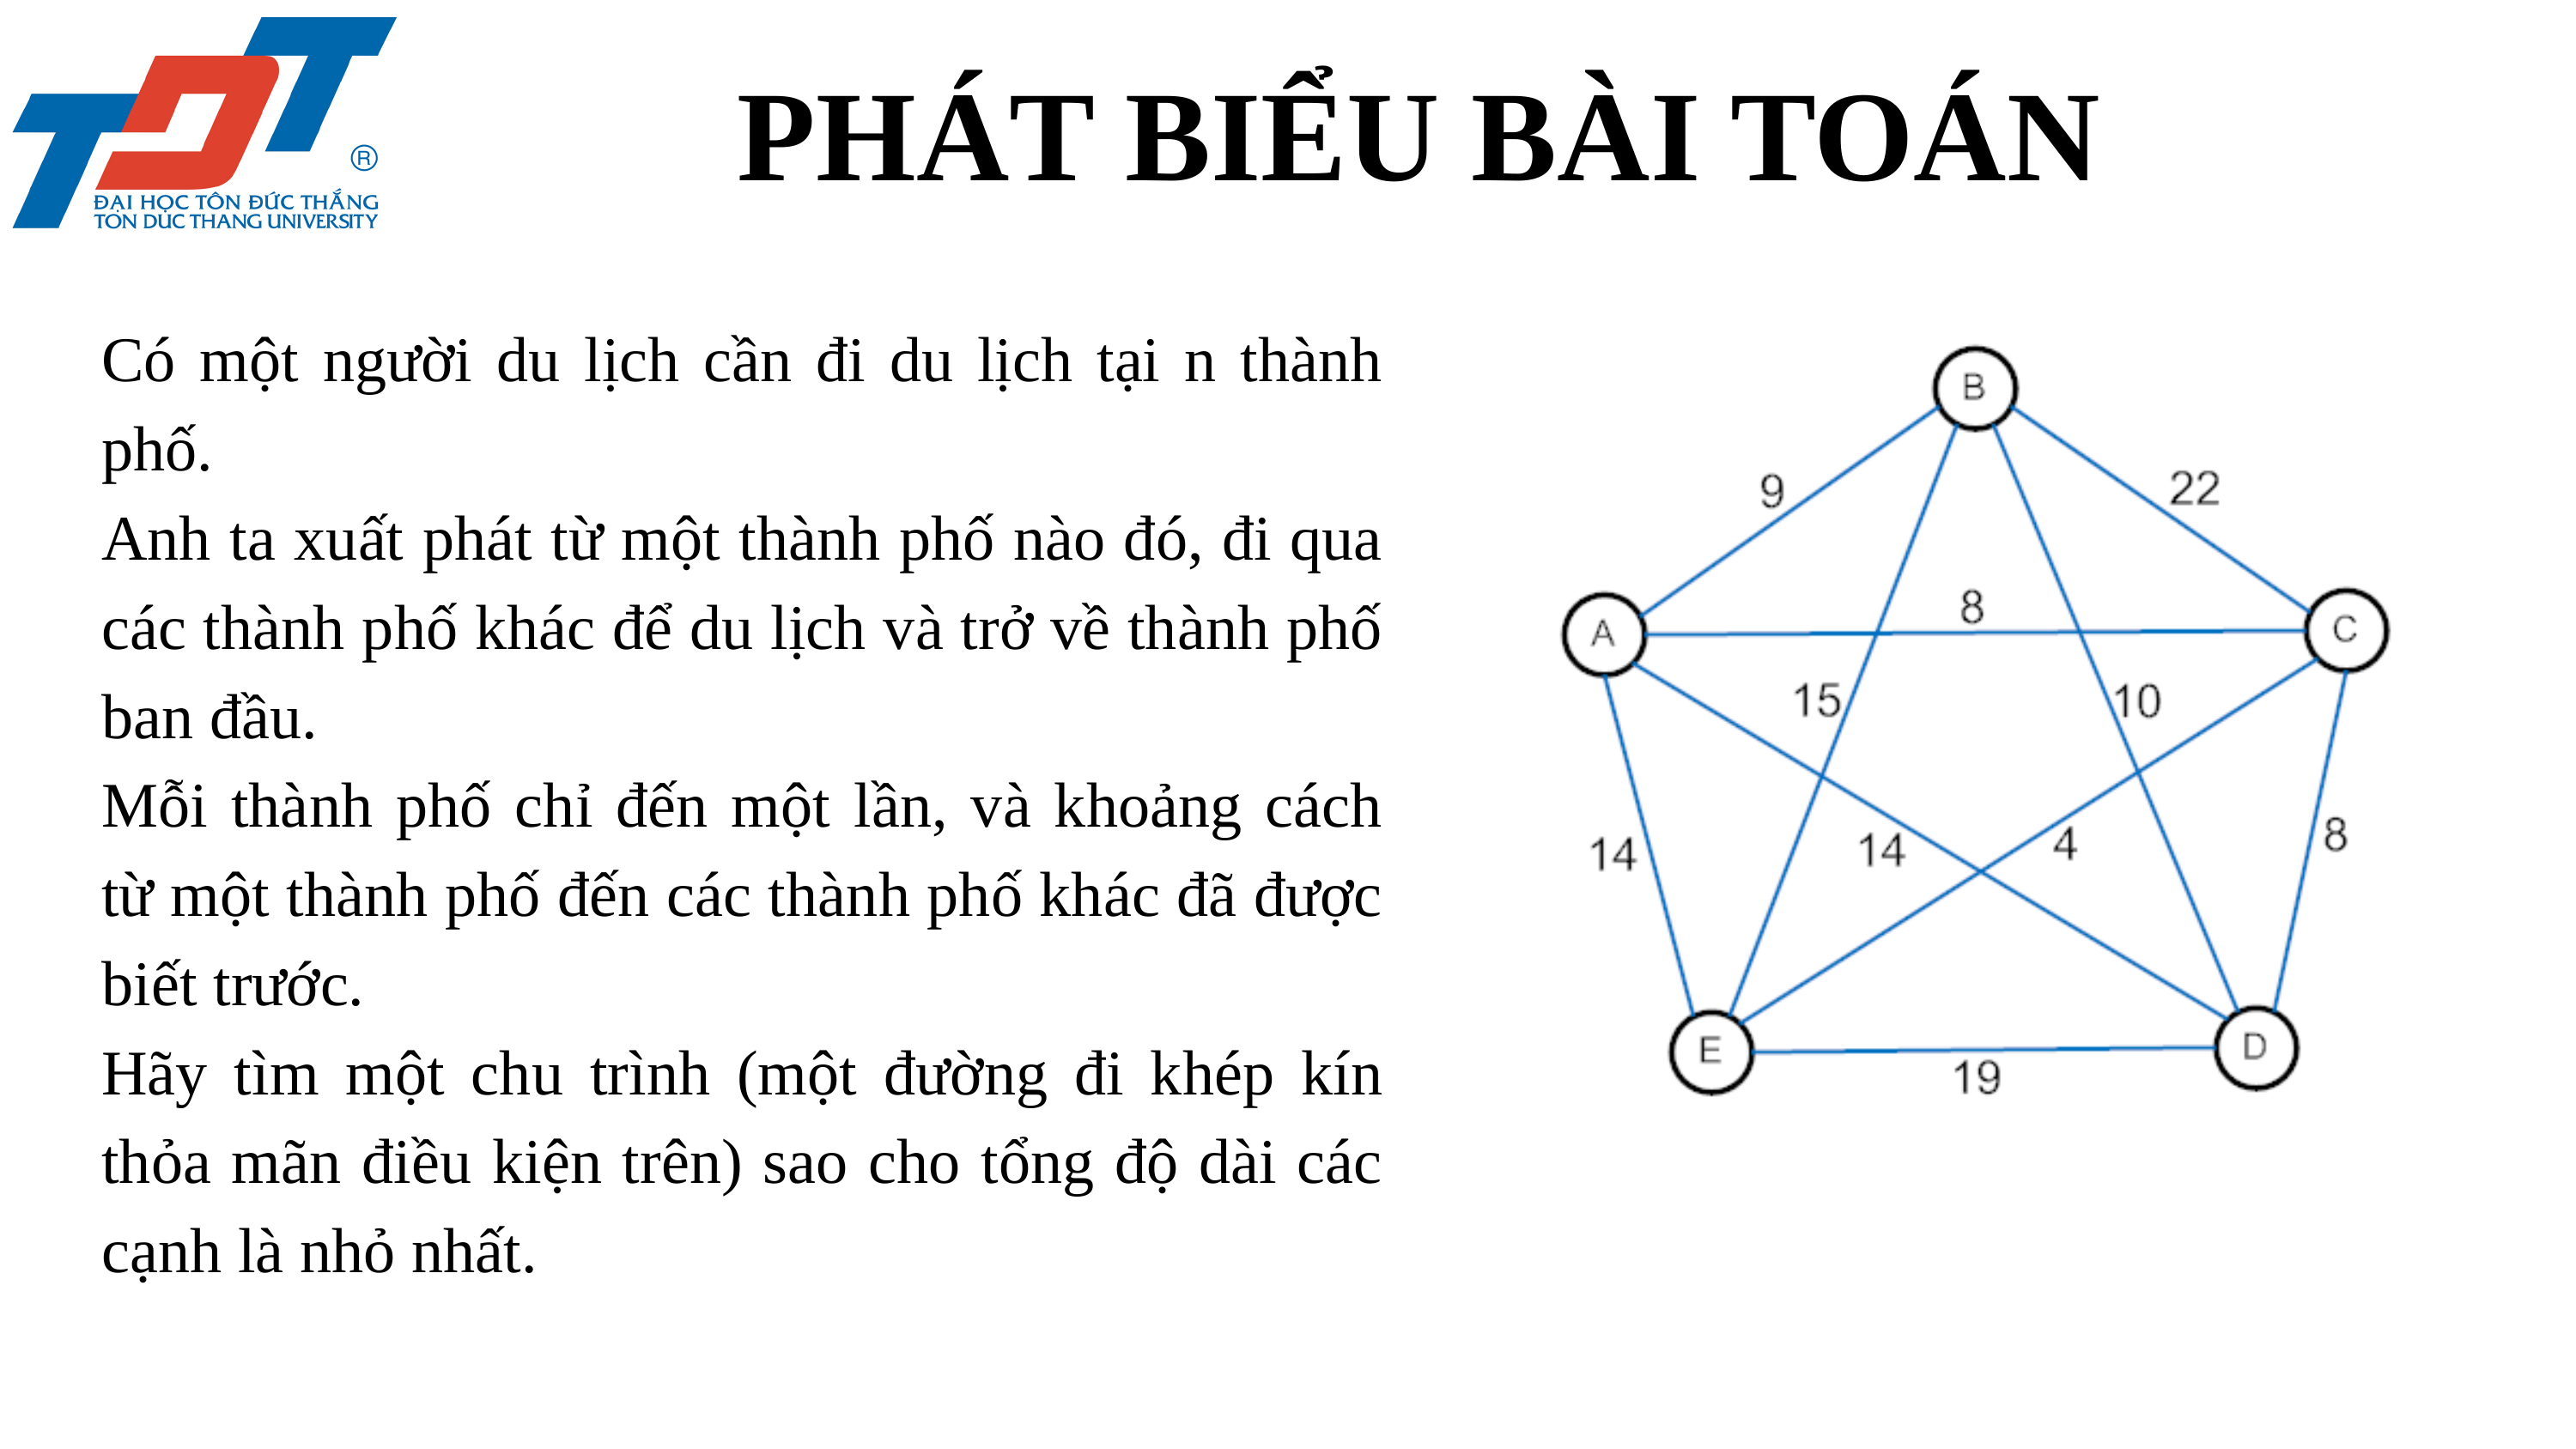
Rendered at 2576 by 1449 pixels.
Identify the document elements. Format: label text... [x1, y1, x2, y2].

text_box [1527, 332, 2432, 1116]
text_box Có một người du lịch cần đi du lịch tại n thành phố. Anh ta xuất phát từ một thành phố nào đó, đi qua các thành phố khác để du lịch và trở về thành phố ban đầu. Mỗi thành phố chỉ đến một lần, và khoảng cách từ một thành phố đến các thành phố khác đã được biết trước. Hãy tìm một chu trình (một đường đi khép kín thỏa mãn điều kiện trên) sao cho tổng độ dài các cạnh là nhỏ nhất. [101, 305, 1385, 1286]
text_box [1, 3, 407, 239]
text_box PHÁT BIỂU BÀI TOÁN [406, 25, 2432, 206]
